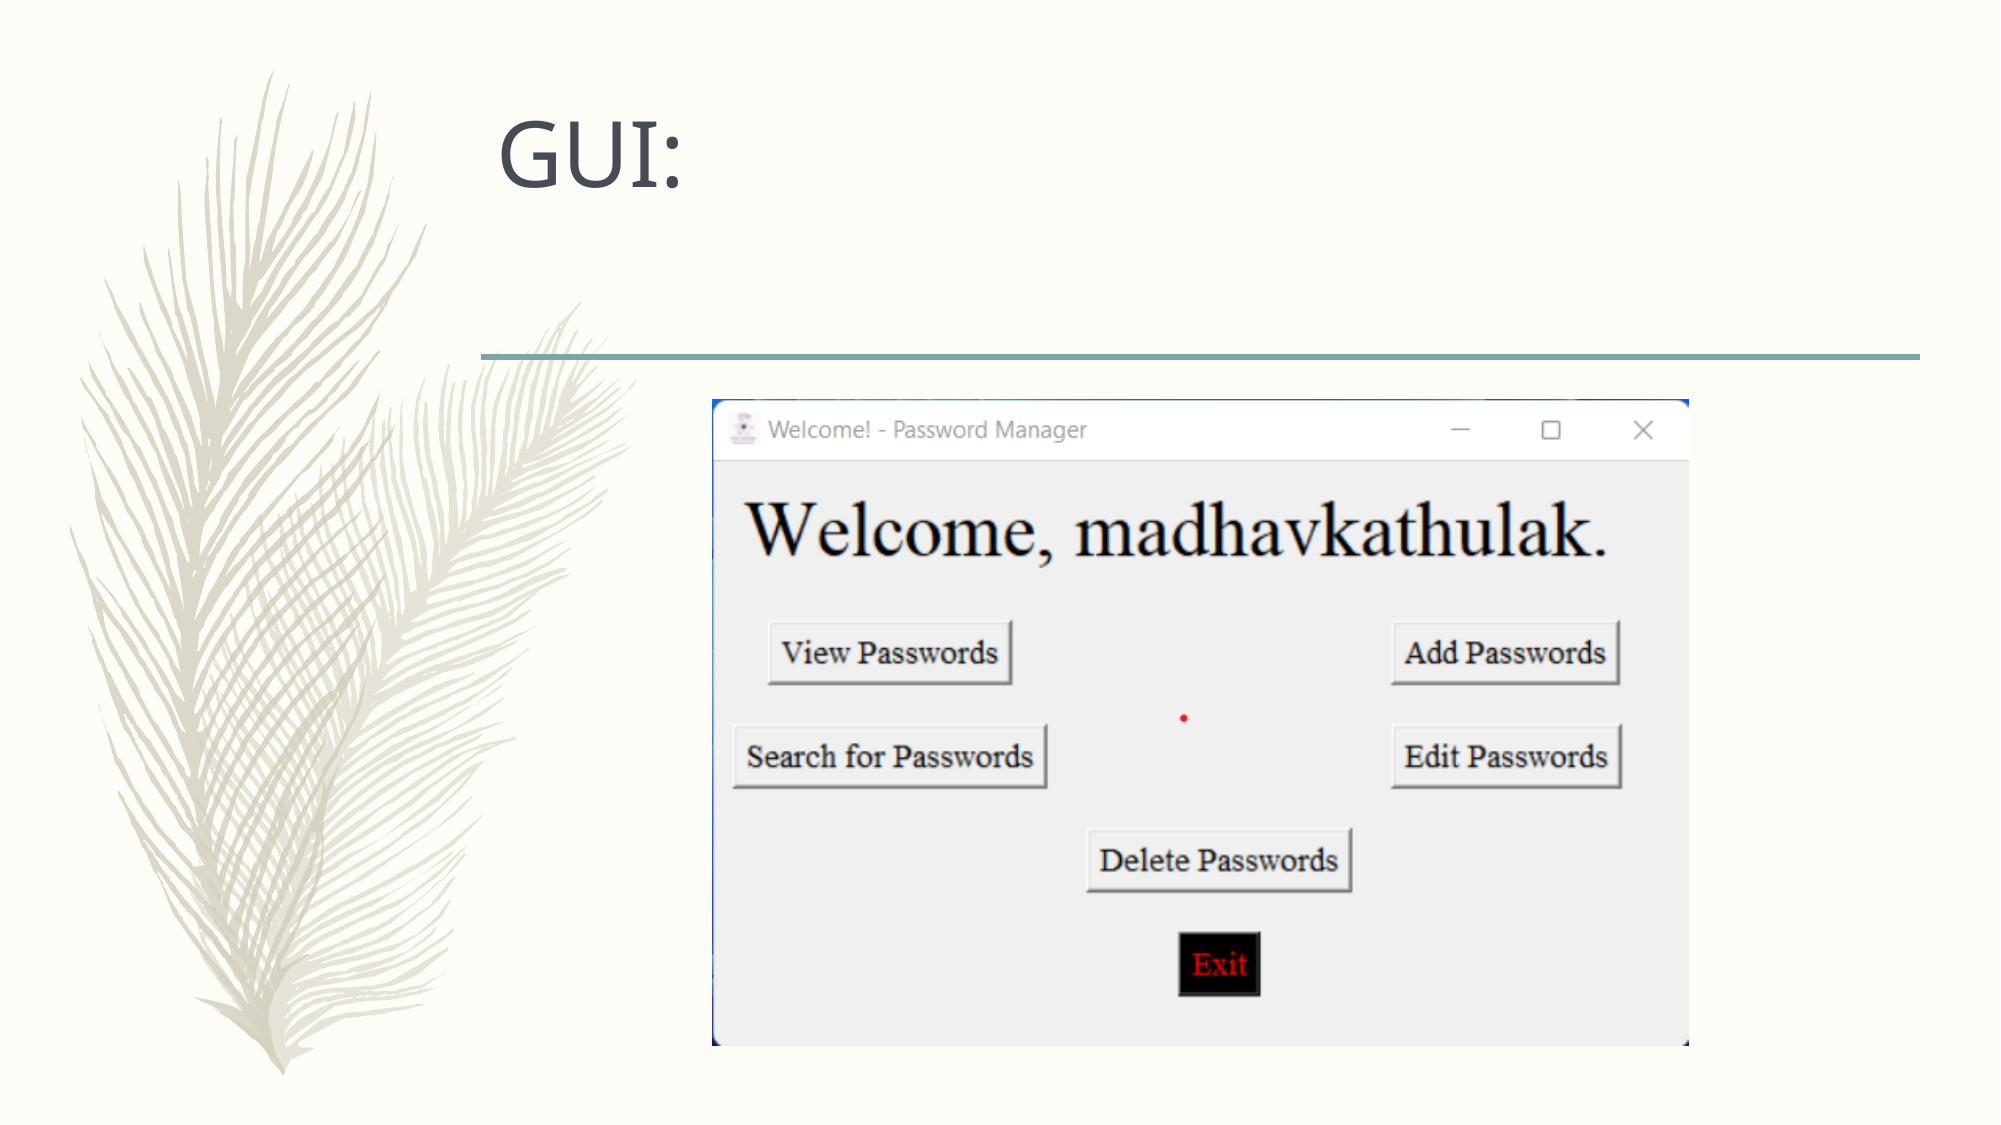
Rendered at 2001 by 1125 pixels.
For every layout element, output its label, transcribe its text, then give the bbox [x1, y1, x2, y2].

title GUI: [481, 93, 1920, 350]
picture [711, 399, 1690, 1046]
